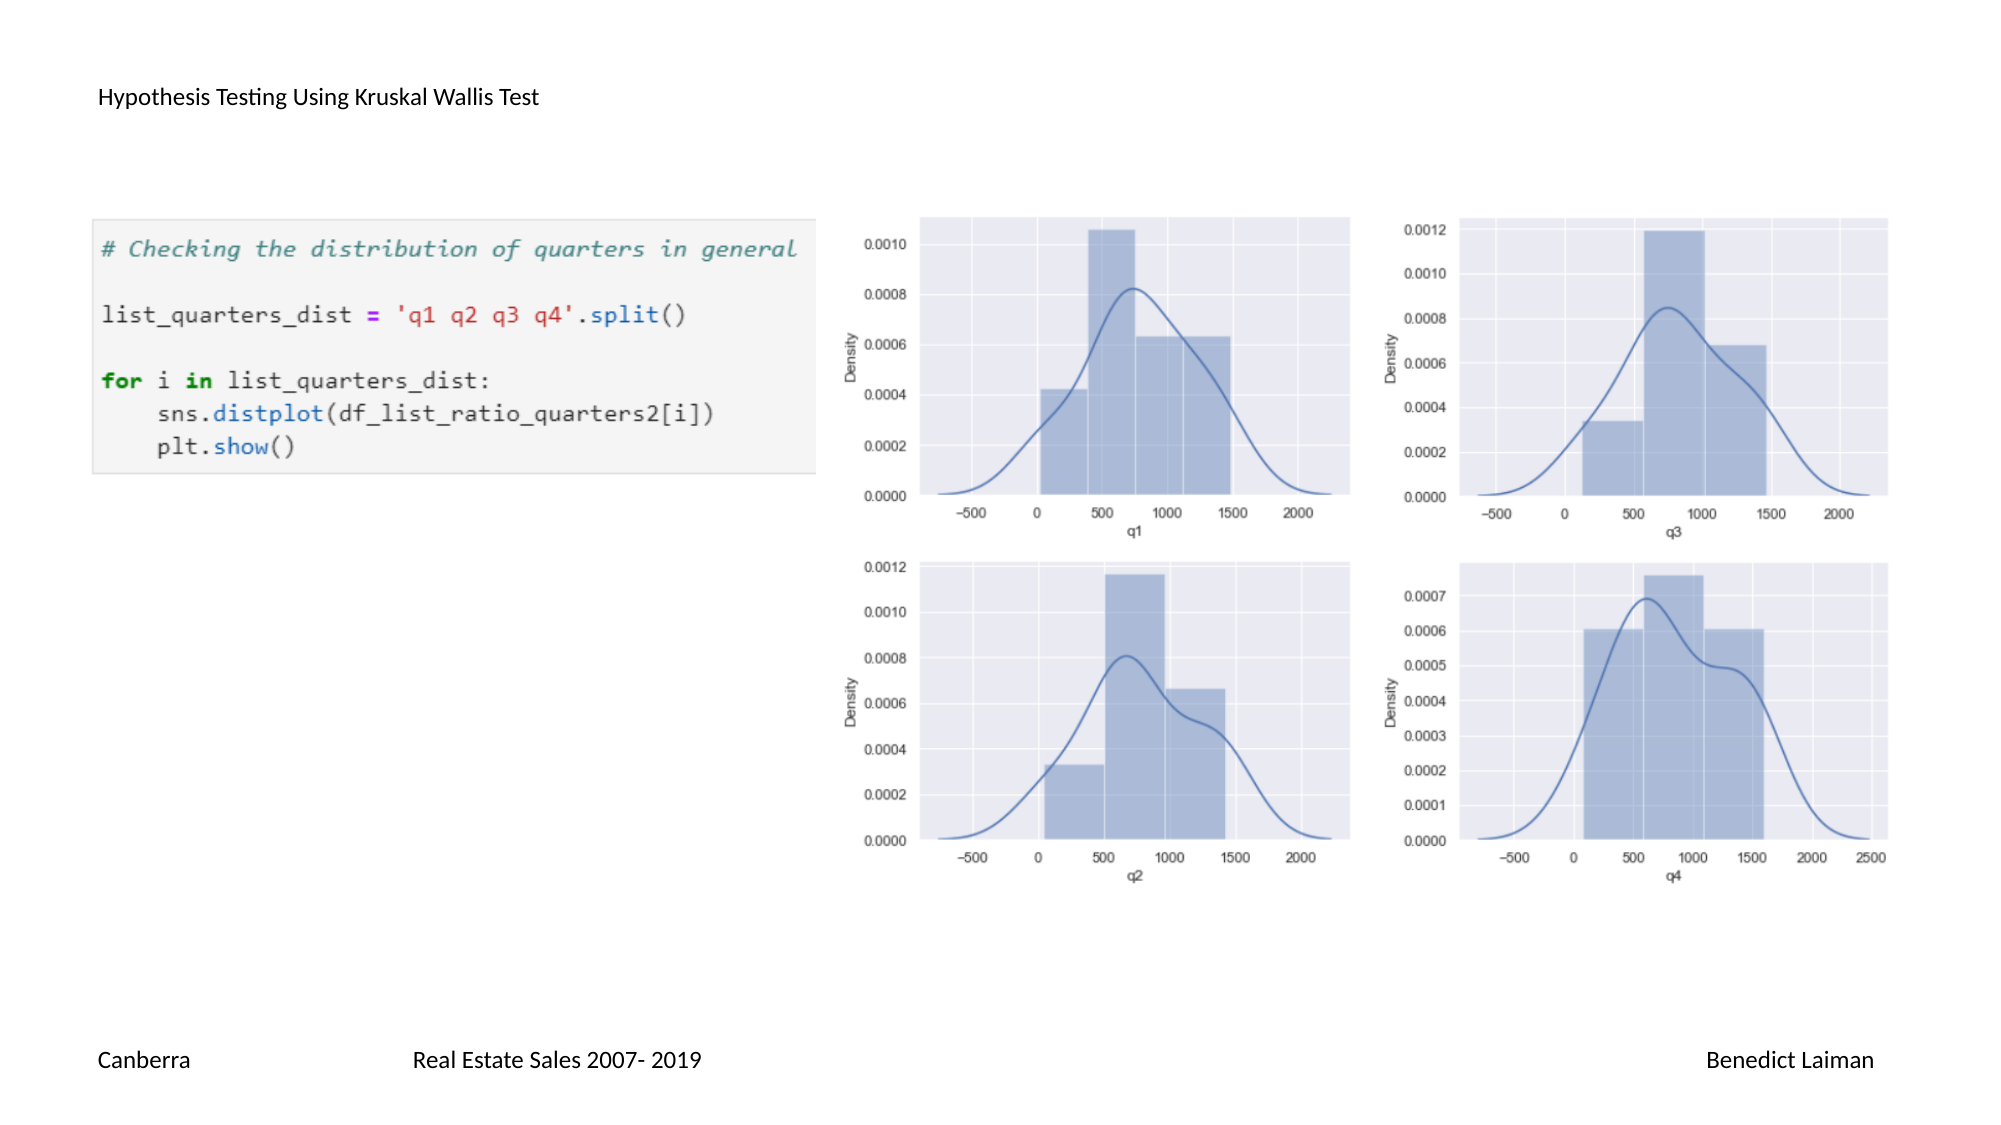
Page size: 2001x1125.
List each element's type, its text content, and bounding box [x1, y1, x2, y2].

picture [1375, 212, 1893, 889]
text_box Benedict Laiman [1691, 1036, 1892, 1082]
picture [83, 213, 816, 484]
text_box Canberra [83, 1036, 298, 1082]
text_box Real Estate Sales 2007- 2019 [398, 1036, 1379, 1082]
picture [837, 212, 1354, 889]
text_box Hypothesis Testing Using Kruskal Wallis Test [83, 73, 880, 118]
